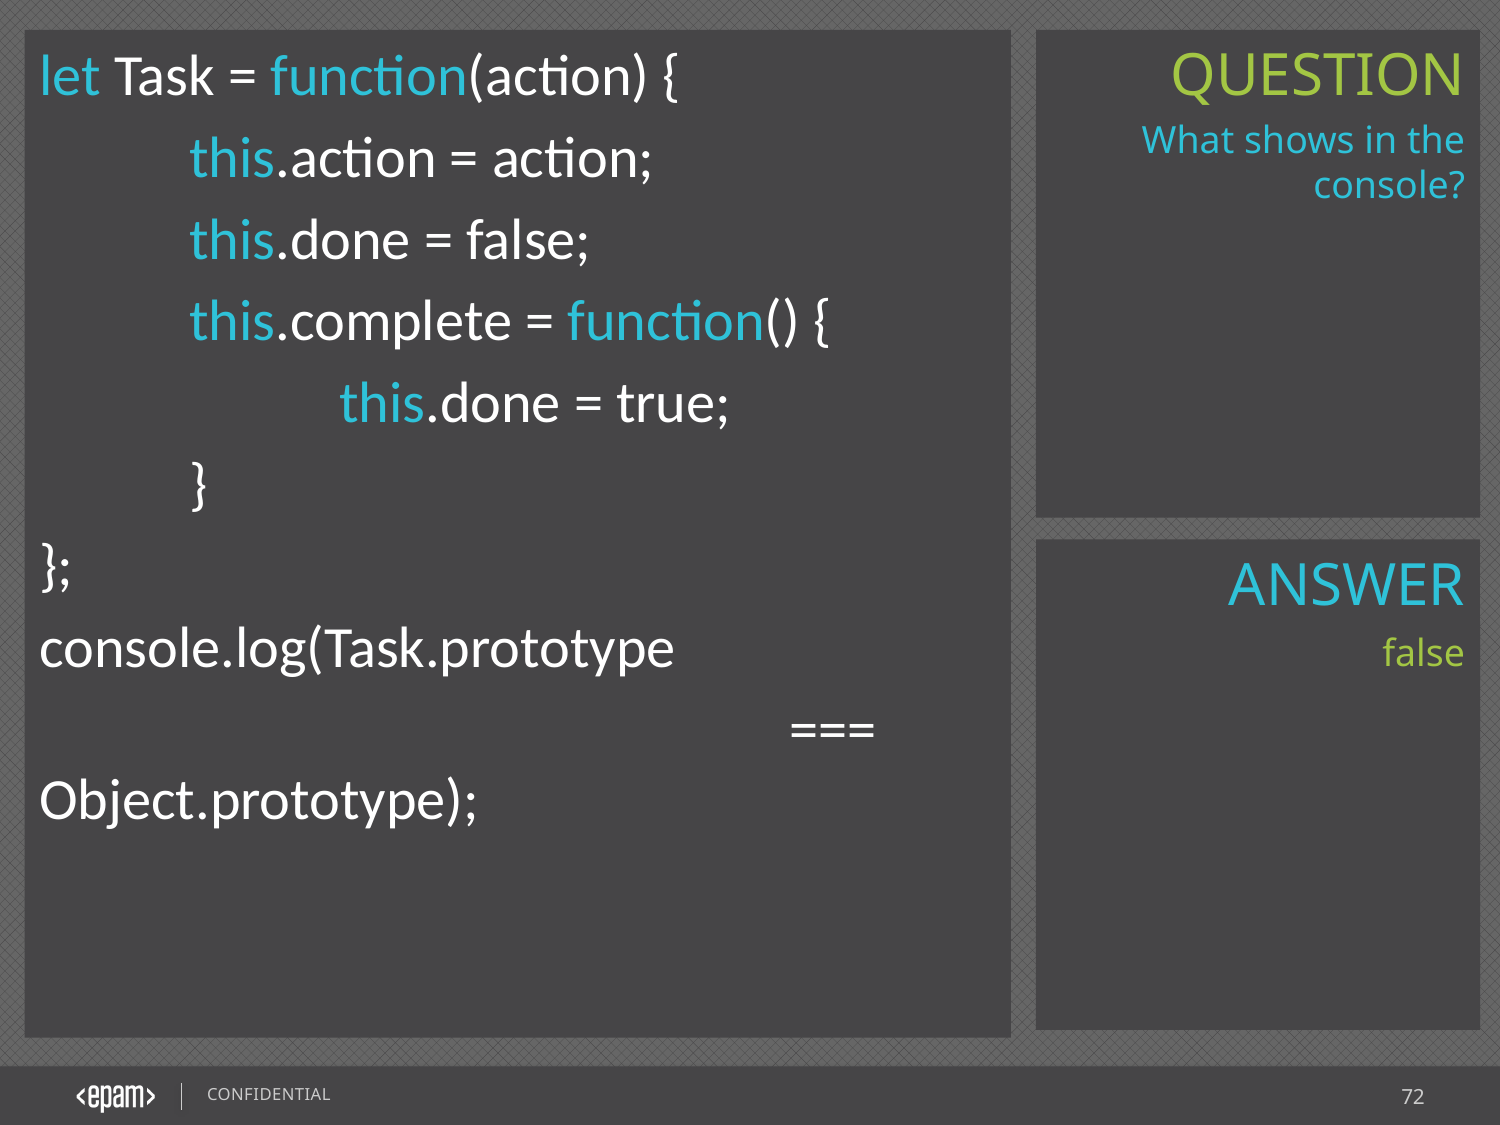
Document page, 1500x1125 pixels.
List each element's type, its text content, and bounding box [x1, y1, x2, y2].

list false [1035, 621, 1481, 1030]
list let Task = function(action) { this.action = action; this.done = false; this.complete = function() { this.done = true; } }; console.log(Task.prototype === Object.prototype); [24, 29, 1011, 1038]
list What shows in the console? [1035, 108, 1481, 518]
picture [76, 1085, 155, 1113]
